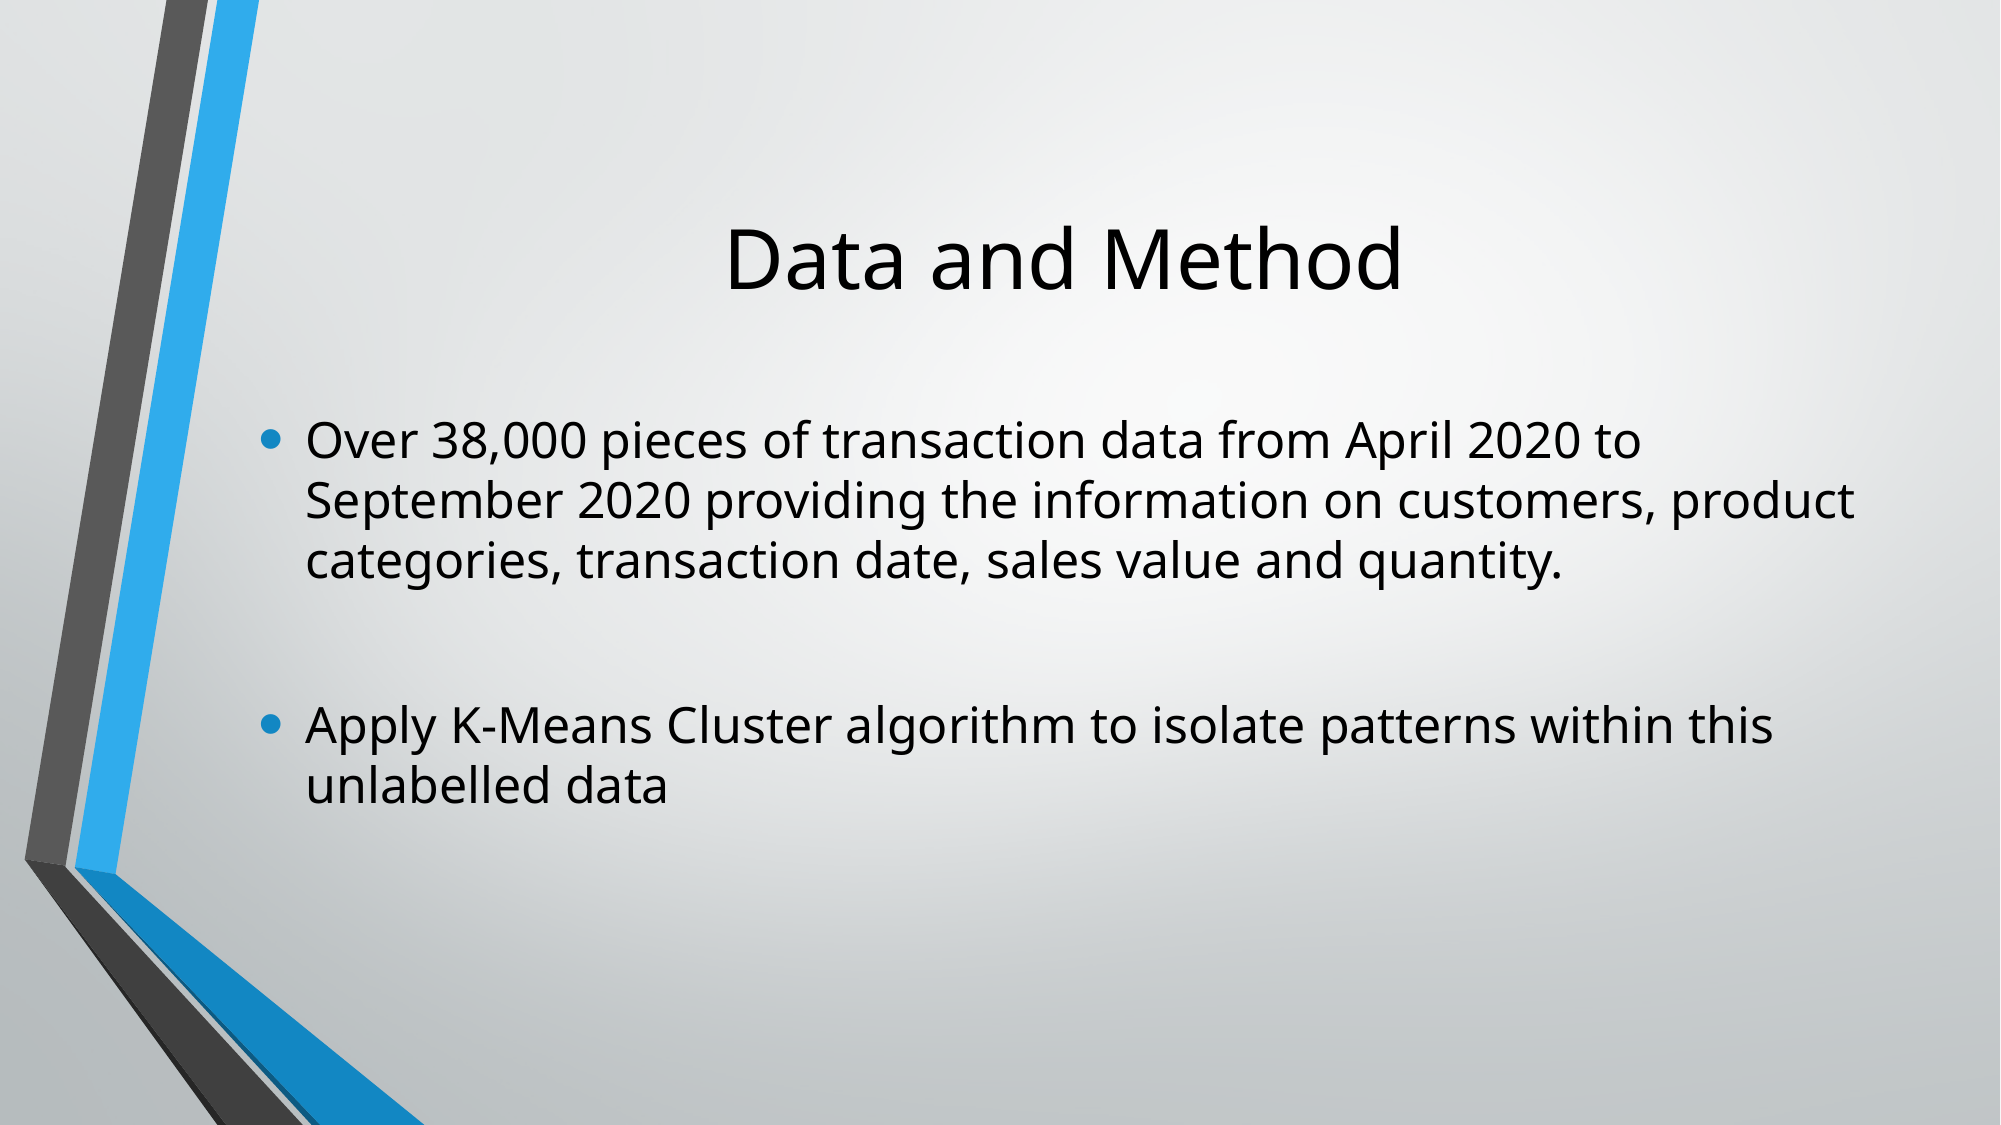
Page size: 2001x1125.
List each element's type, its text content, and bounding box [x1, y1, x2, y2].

list Over 38,000 pieces of transaction data from April 2020 to September 2020 providing the information on customers, product categories, transaction date, sales value and quantity. Apply K-Means Cluster algorithm to isolate patterns within this unlabelled data [243, 437, 1887, 950]
title Data and Method [243, 112, 1887, 400]
